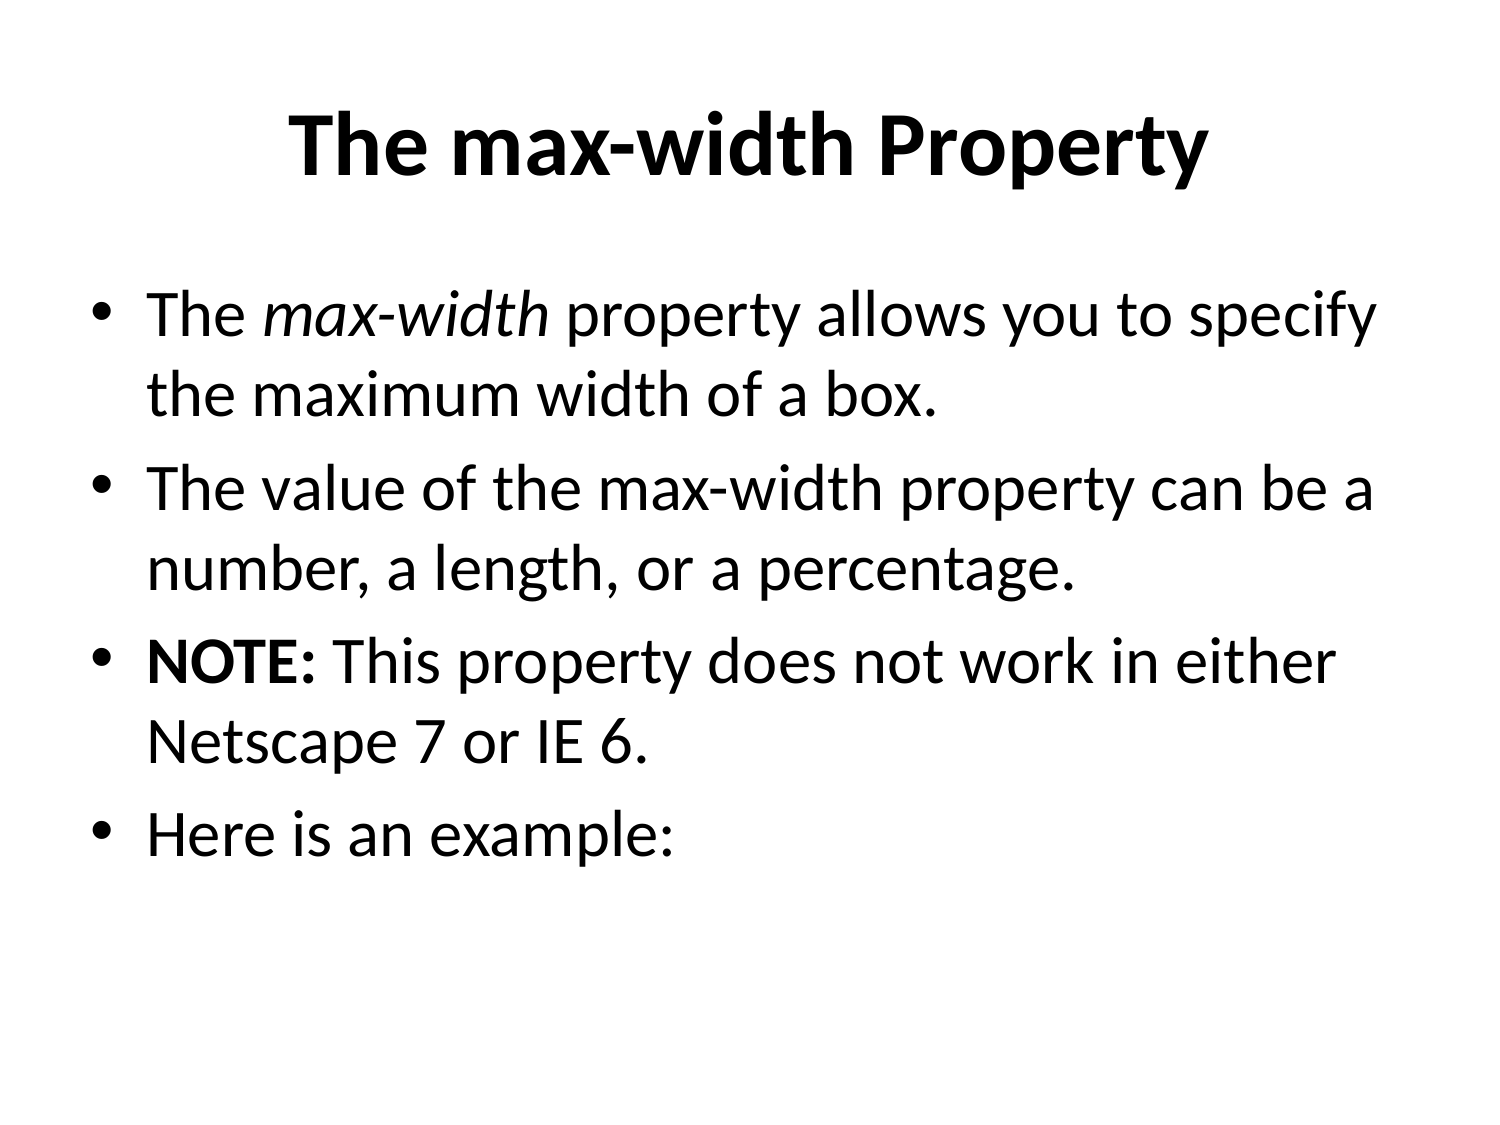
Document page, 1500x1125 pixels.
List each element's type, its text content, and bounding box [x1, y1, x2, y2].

title The max-width Property [75, 45, 1425, 233]
list The max-width property allows you to specify the maximum width of a box. The value of the max-width property can be a number, a length, or a percentage. NOTE: This property does not work in either Netscape 7 or IE 6. Here is an example: [75, 262, 1425, 1005]
